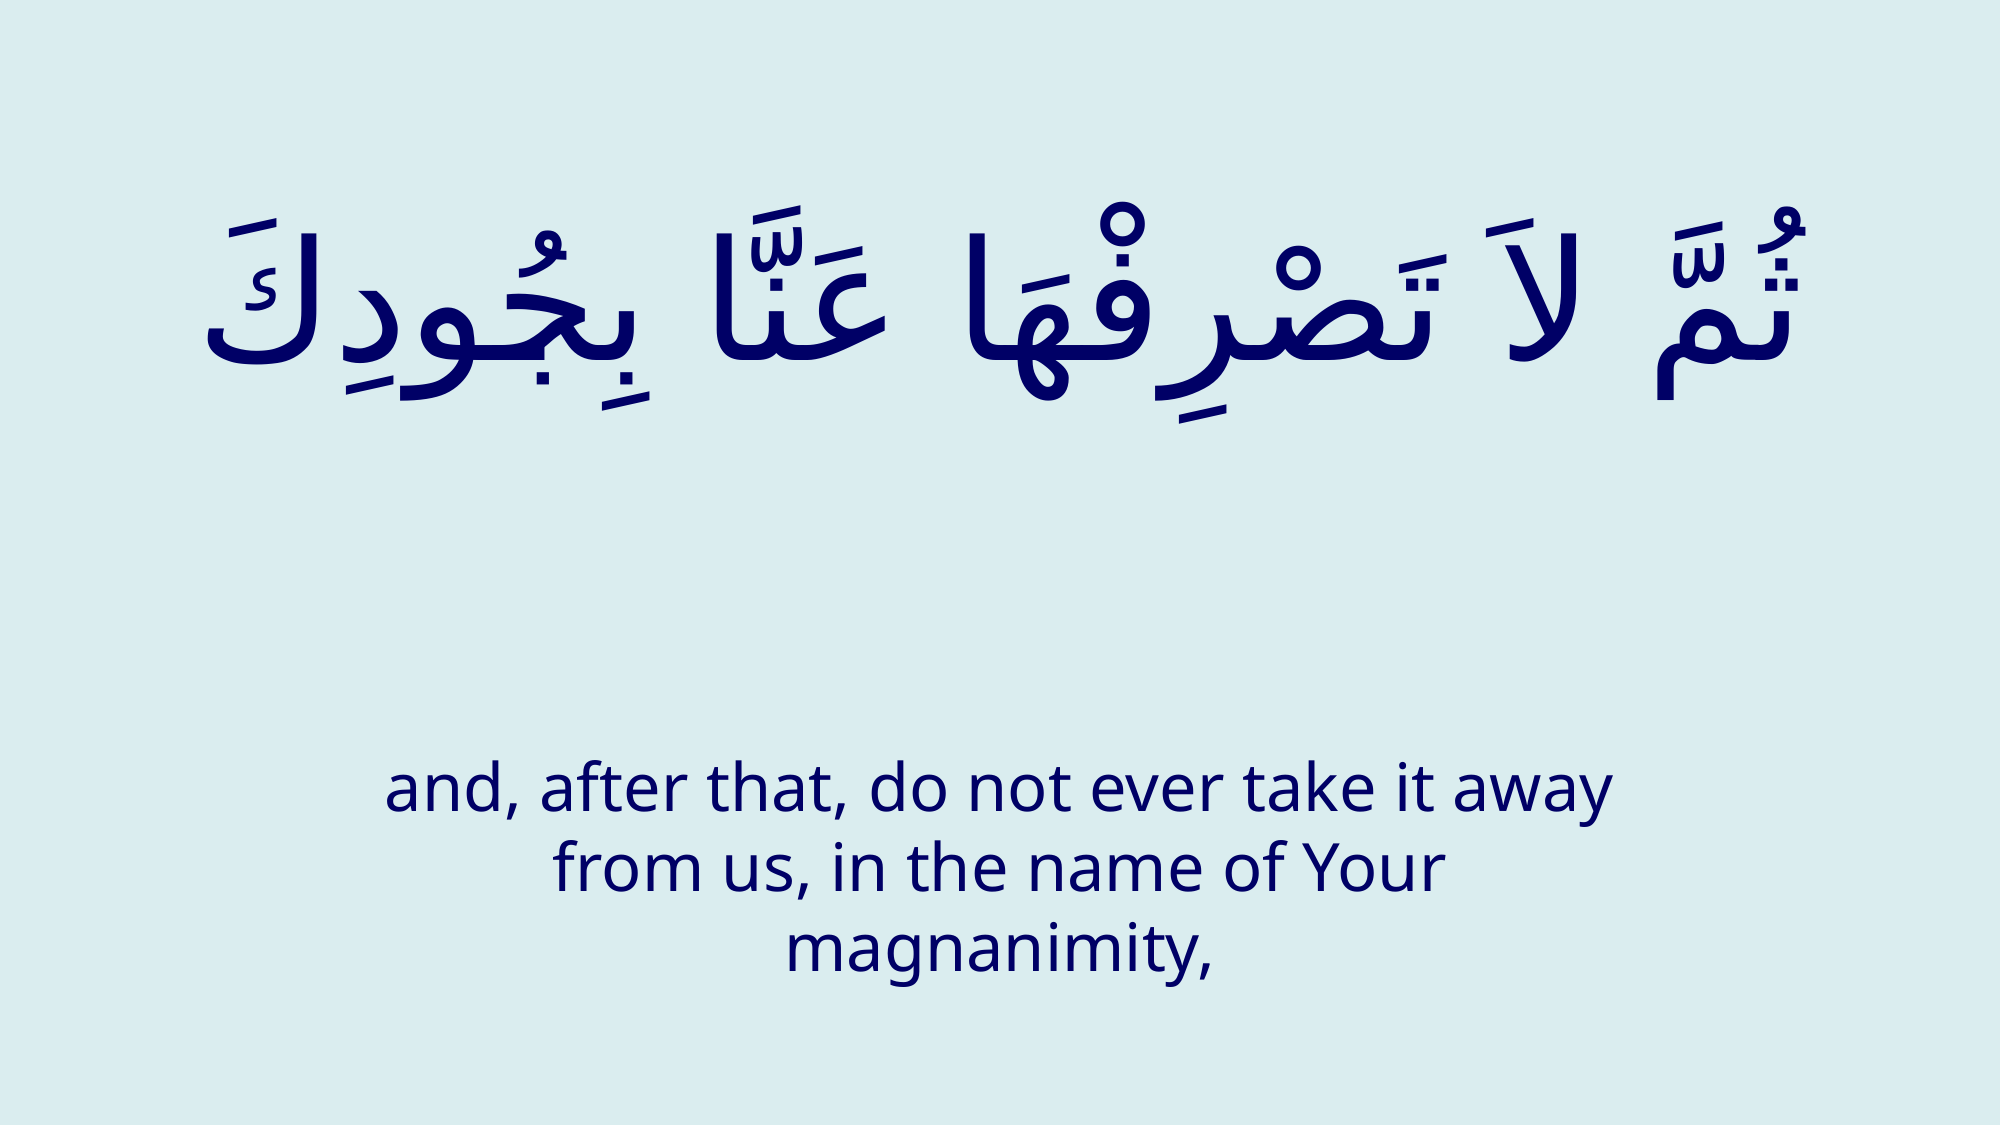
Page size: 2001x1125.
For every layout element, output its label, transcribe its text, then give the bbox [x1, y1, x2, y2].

list and, after that, do not ever take it away from us, in the name of Your magnanimity, [356, 737, 1644, 1050]
title ثُمَّ لاَ تَصْرِفْهَا عَنَّا بِجُودِكَ [0, 200, 2000, 388]
